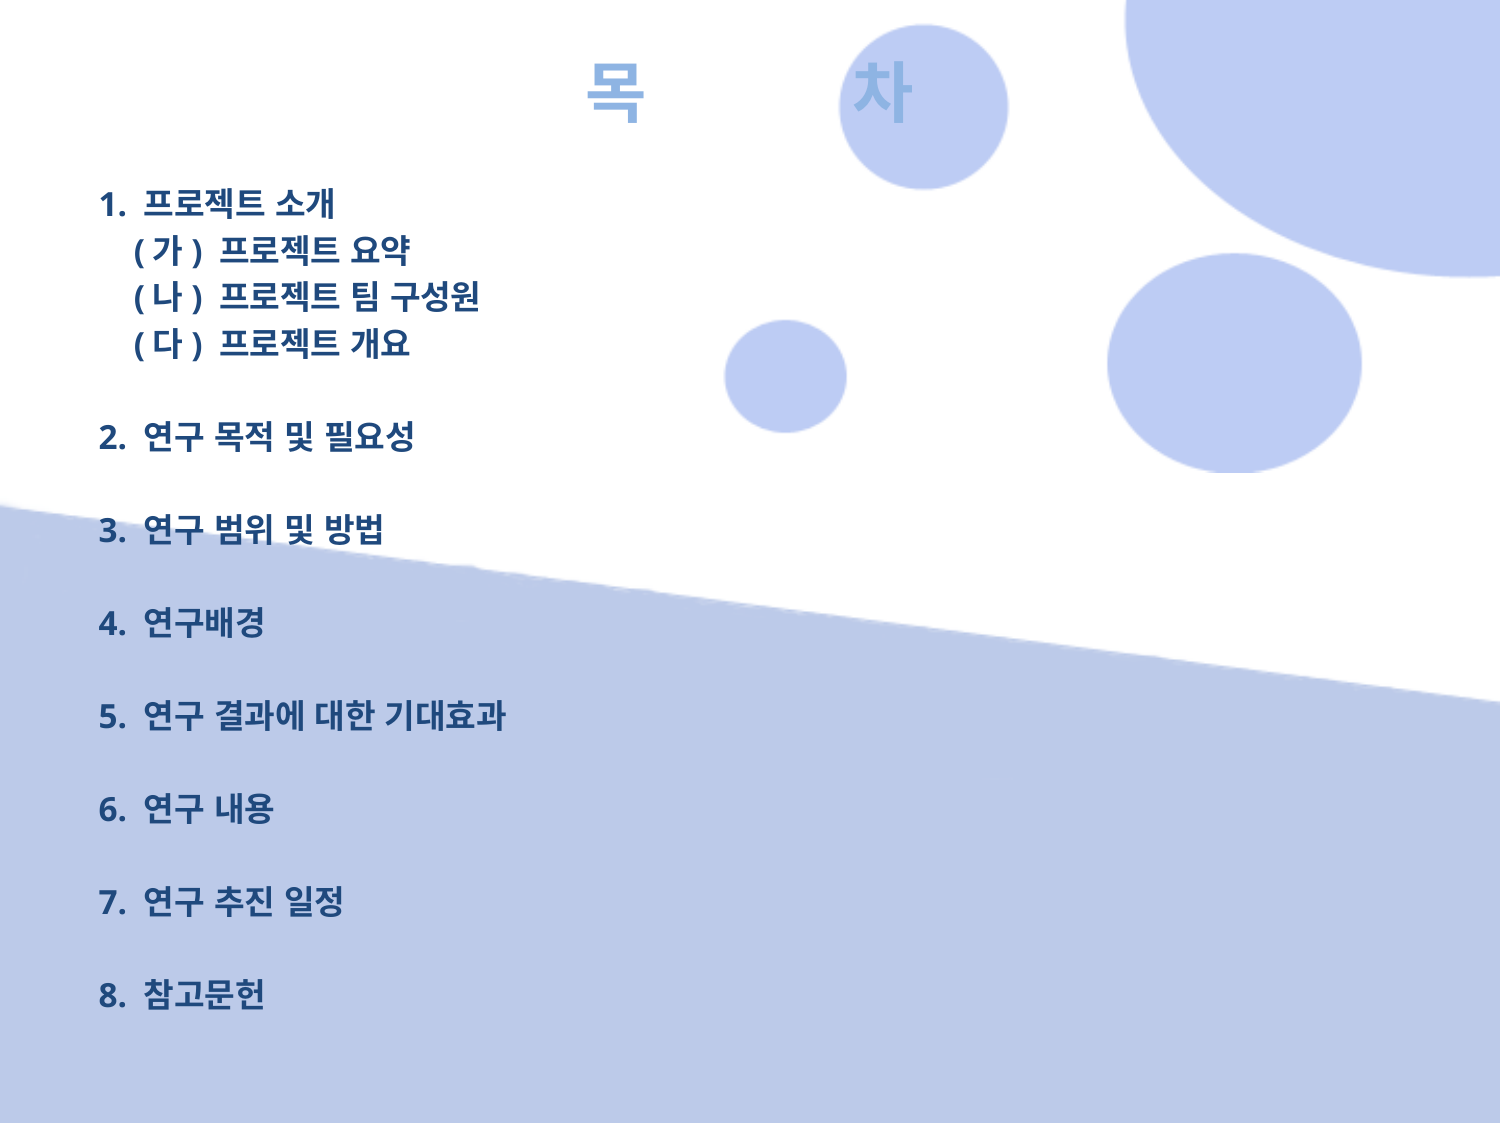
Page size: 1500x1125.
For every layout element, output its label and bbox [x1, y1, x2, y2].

text_box [0, 0, 1500, 1123]
text_box [672, 0, 1500, 474]
